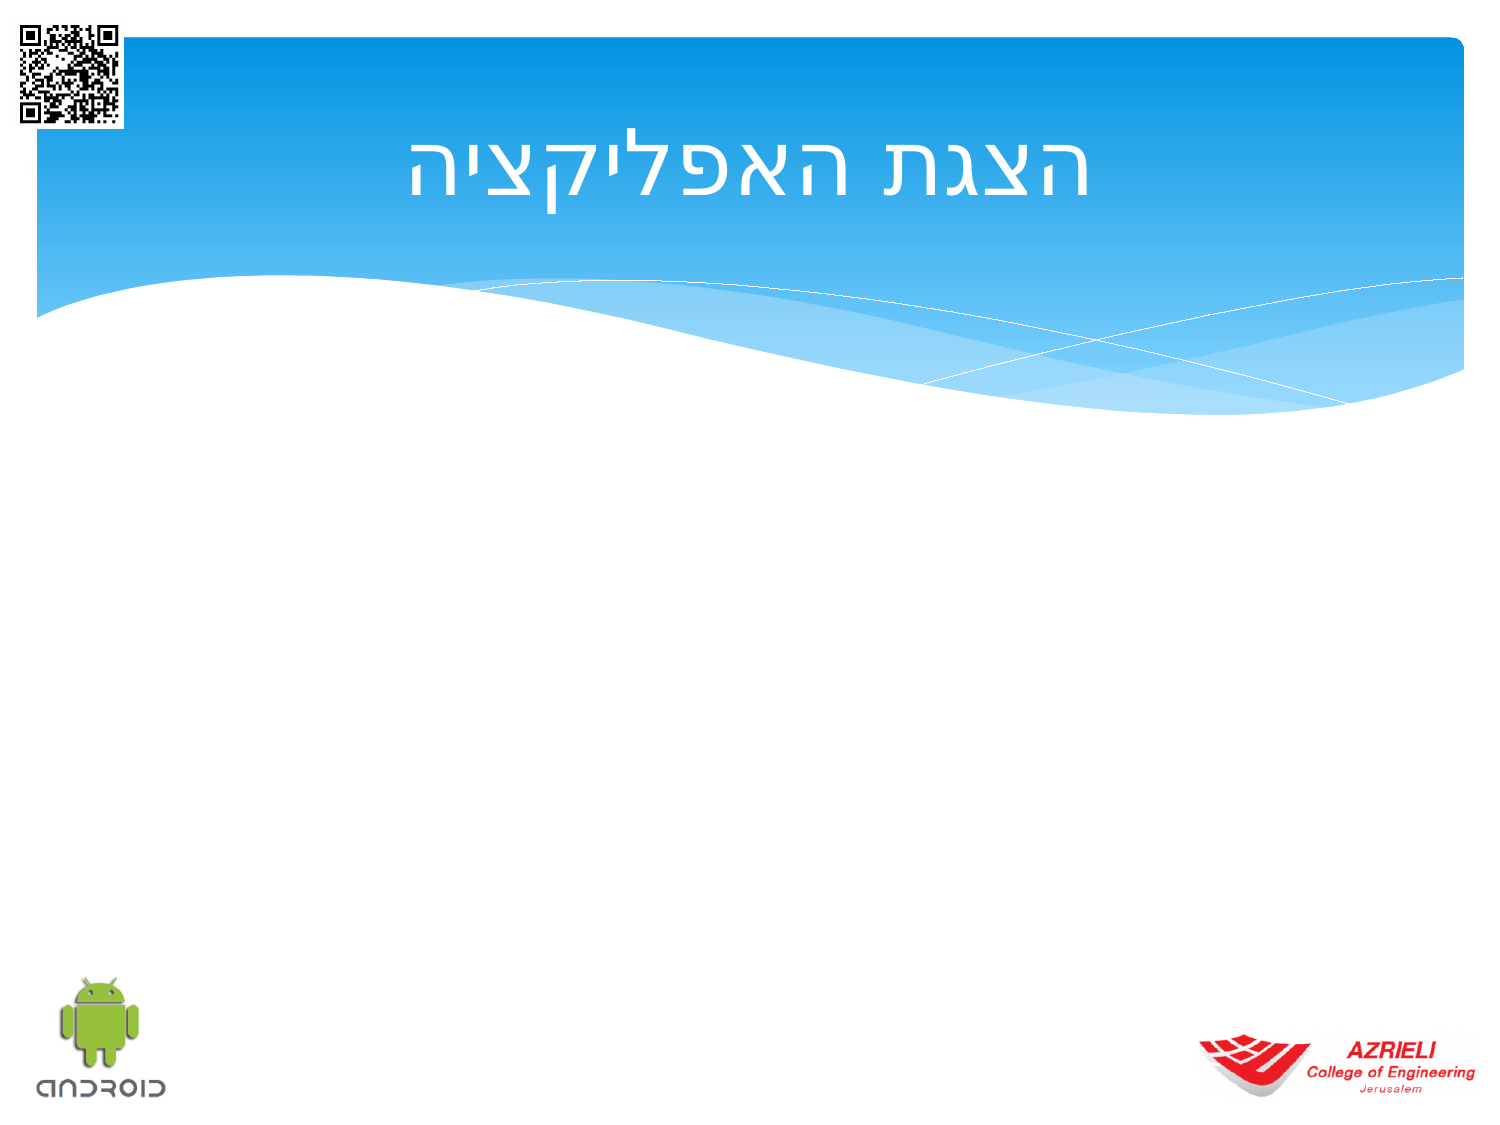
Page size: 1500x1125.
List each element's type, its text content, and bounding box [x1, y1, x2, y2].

picture [1198, 1030, 1477, 1098]
picture [14, 18, 125, 129]
title הצגת האפליקציה [75, 55, 1425, 261]
picture [29, 963, 172, 1107]
